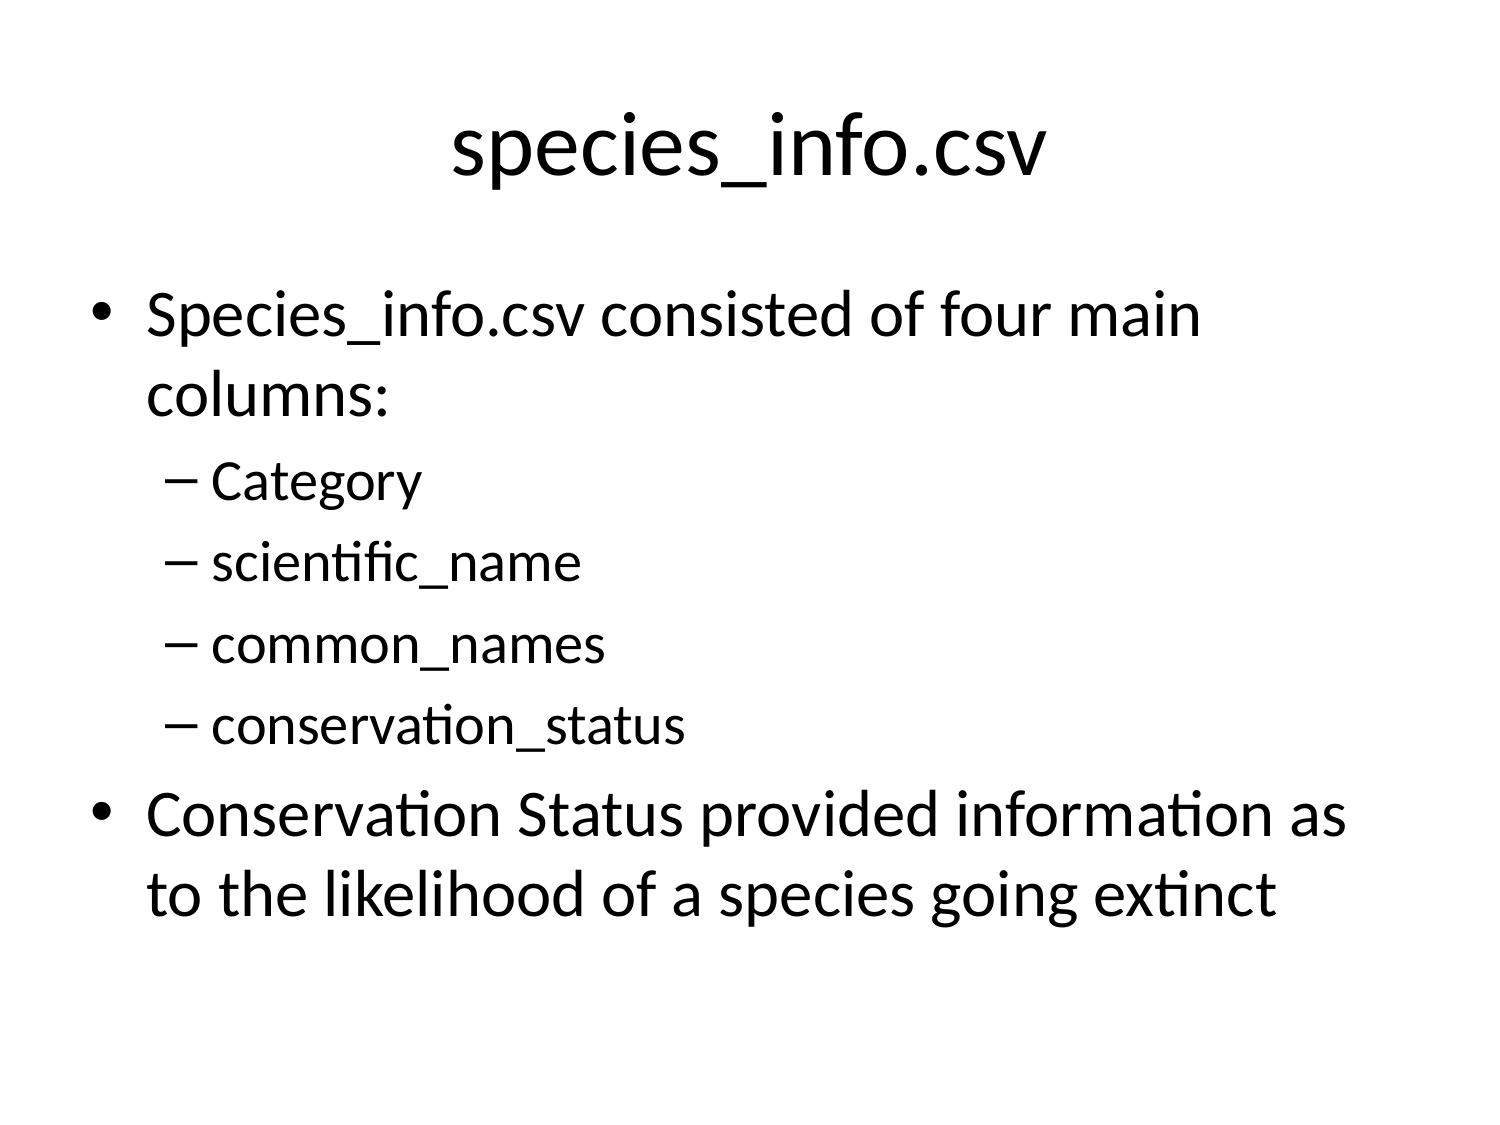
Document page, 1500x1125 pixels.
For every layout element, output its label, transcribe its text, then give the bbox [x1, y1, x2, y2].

title species_info.csv [75, 45, 1425, 233]
list Species_info.csv consisted of four main columns: Category scientific_name common_names conservation_status Conservation Status provided information as to the likelihood of a species going extinct [75, 262, 1425, 1005]
